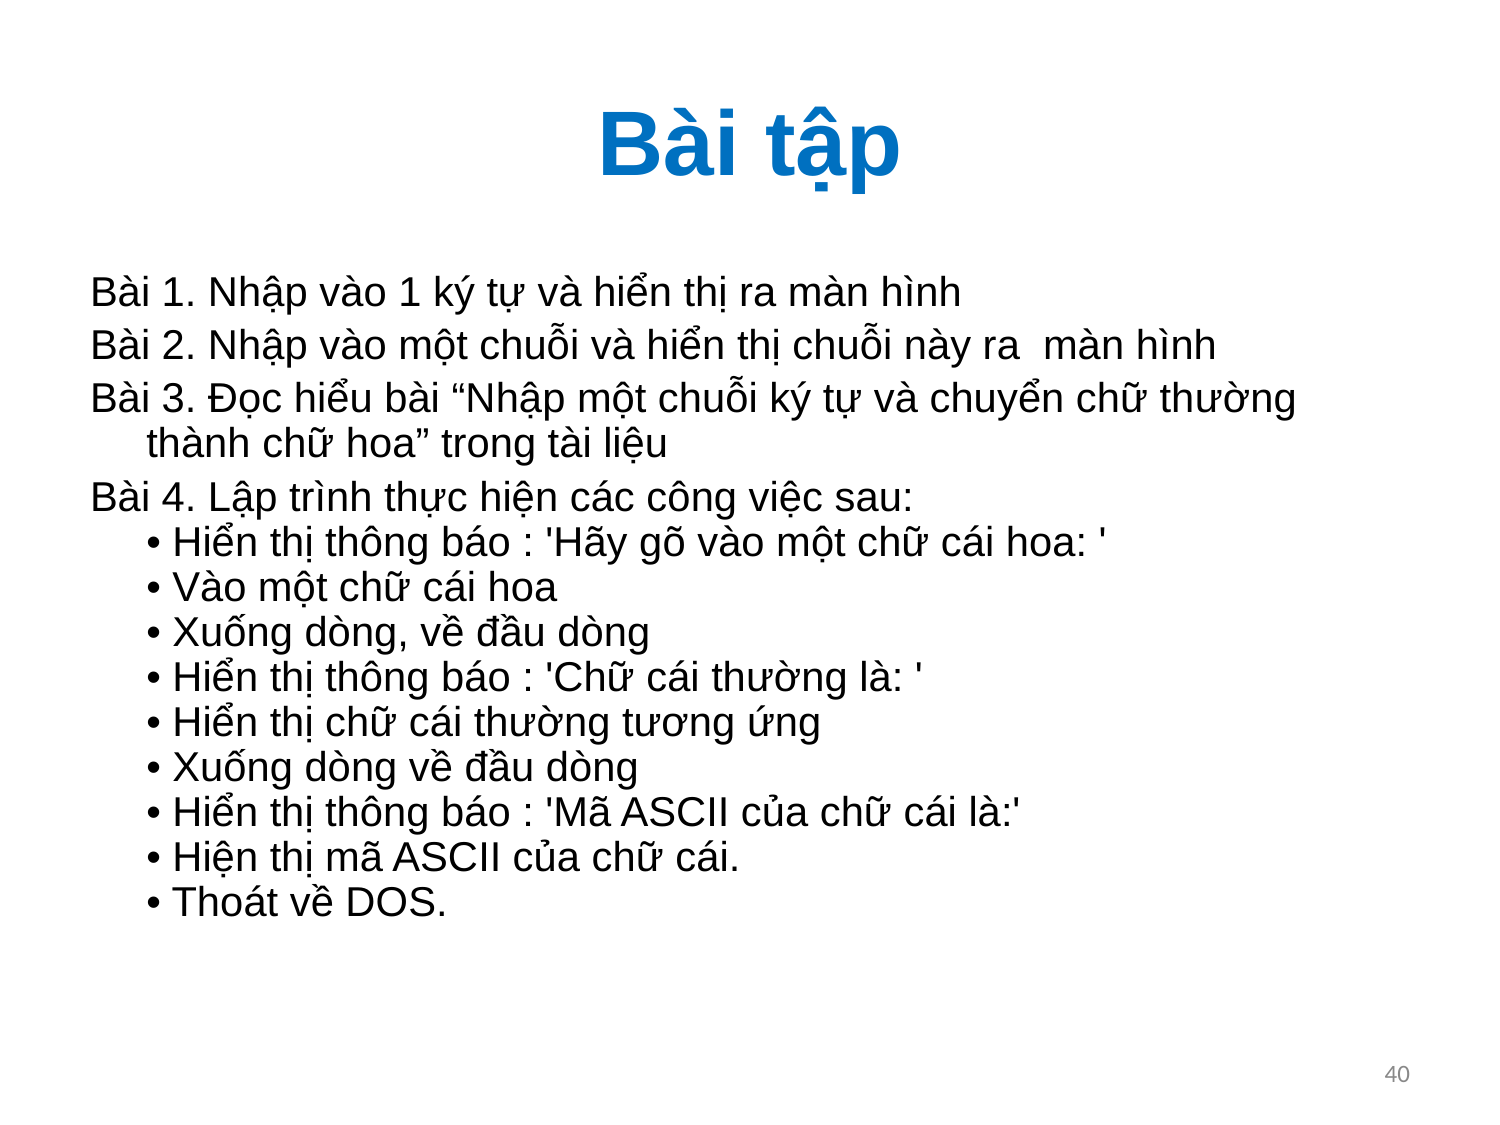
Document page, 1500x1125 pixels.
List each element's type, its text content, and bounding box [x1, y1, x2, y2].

title Bài tập [75, 45, 1425, 233]
list Bài 1. Nhập vào 1 ký tự và hiển thị ra màn hình Bài 2. Nhập vào một chuỗi và hiển thị chuỗi này ra màn hình Bài 3. Đọc hiểu bài “Nhập một chuỗi ký tự và chuyển chữ thường thành chữ hoa” trong tài liệu Bài 4. Lập trình thực hiện các công việc sau: • Hiển thị thông báo : 'Hãy gõ vào một chữ cái hoa: ' • Vào một chữ cái hoa • Xuống dòng, về đầu dòng • Hiển thị thông báo : 'Chữ cái thường là: ' • Hiển thị chữ cái thường tương ứng • Xuống dòng về đầu dòng • Hiển thị thông báo : 'Mã ASCII của chữ cái là:' • Hiện thị mã ASCII của chữ cái. • Thoát về DOS. [75, 262, 1425, 1005]
slide_number 40 [1074, 1042, 1425, 1103]
